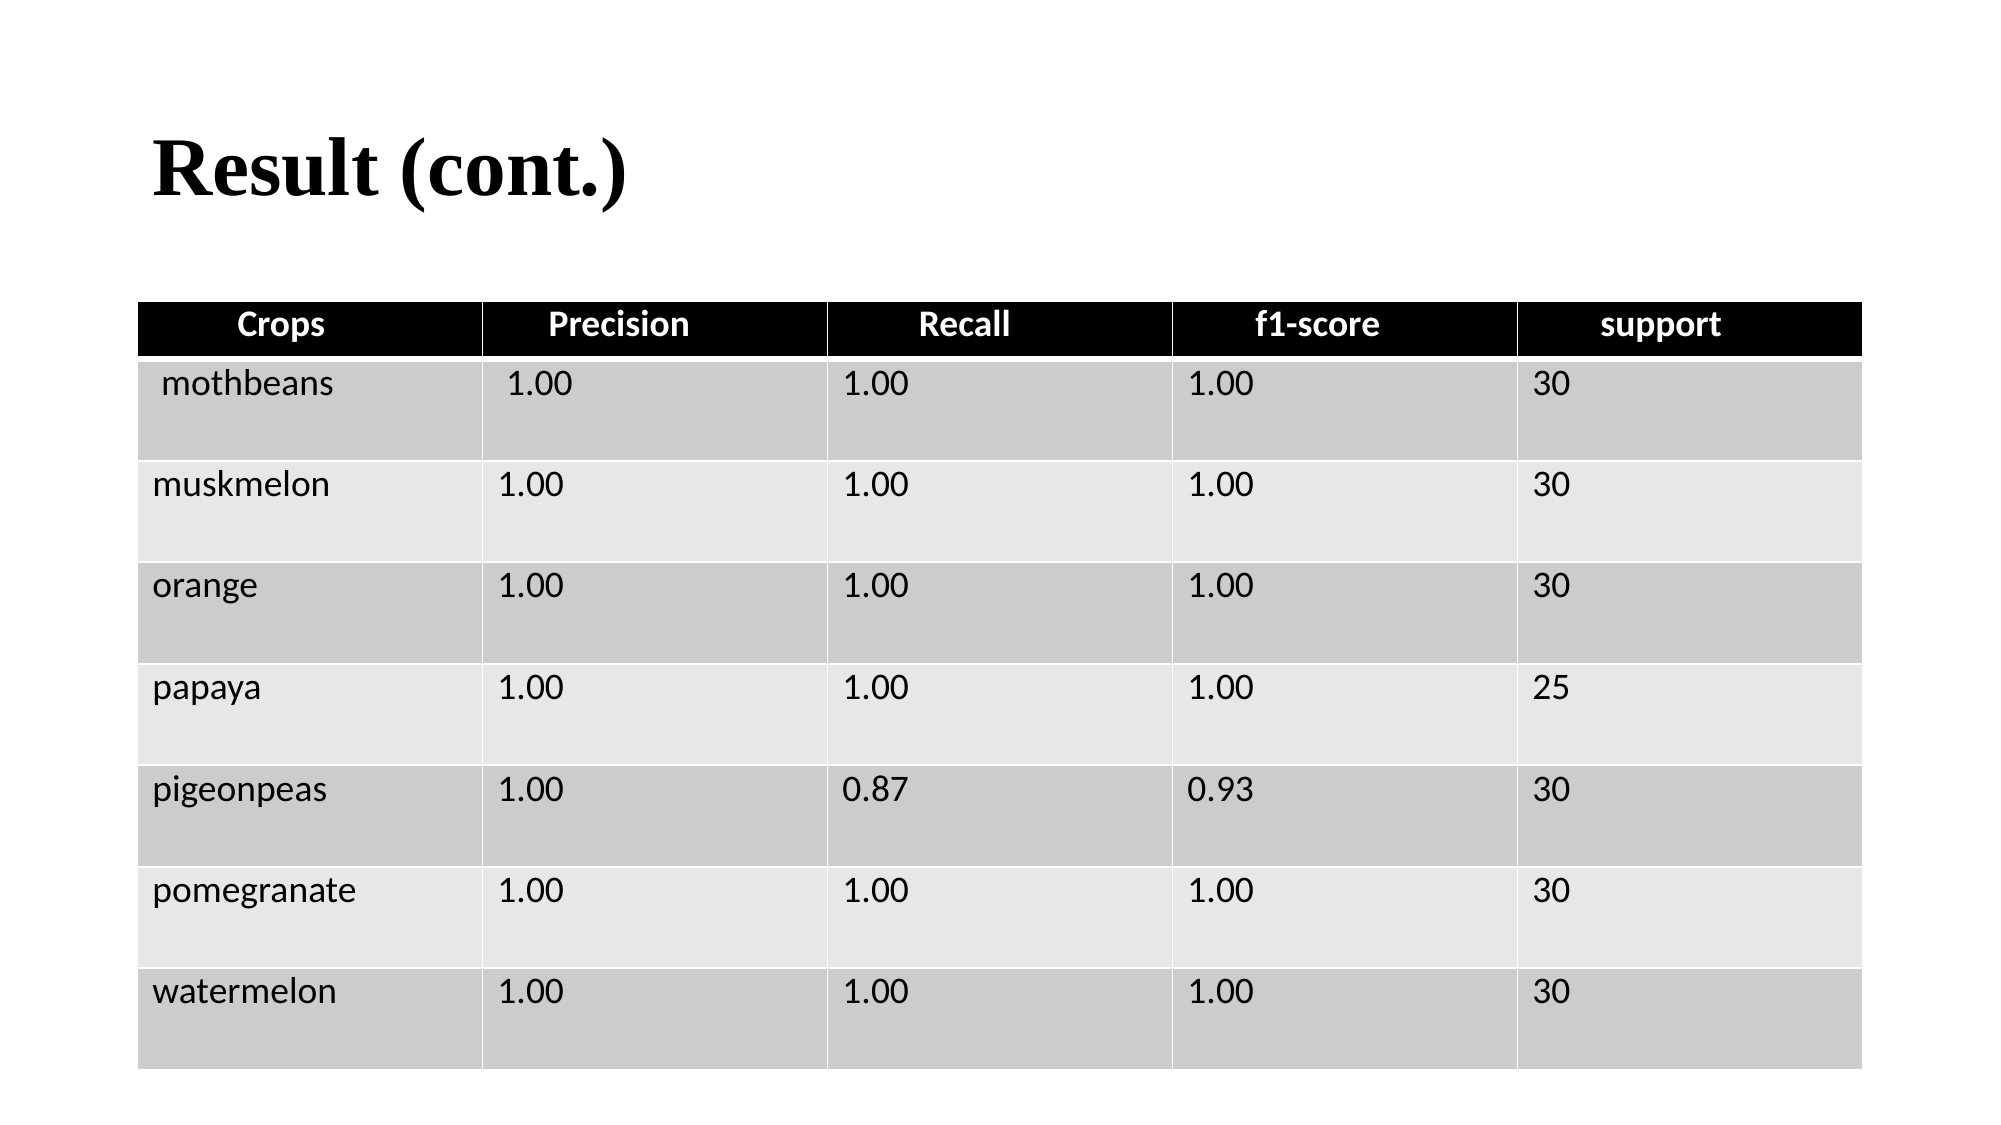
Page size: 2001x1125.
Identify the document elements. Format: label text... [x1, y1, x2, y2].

table_cell 1.00 [1173, 563, 1517, 663]
table_cell 30 [1518, 563, 1862, 663]
table_cell 1.00 [828, 868, 1172, 967]
table_cell 30 [1518, 868, 1862, 967]
table_cell muskmelon [138, 462, 482, 561]
table_cell 1.00 [483, 969, 827, 1069]
table_cell 1.00 [483, 563, 827, 663]
table_cell watermelon [138, 969, 482, 1069]
table_cell 1.00 [1173, 462, 1517, 561]
table_cell 1.00 [483, 868, 827, 967]
table_header support [1518, 302, 1862, 356]
table_header Precision [483, 302, 827, 356]
table_cell 1.00 [828, 462, 1172, 561]
table_cell 0.87 [828, 766, 1172, 866]
table_cell 30 [1518, 969, 1862, 1069]
table_cell 1.00 [483, 362, 827, 460]
table_header Recall [828, 302, 1172, 356]
table_cell 1.00 [828, 362, 1172, 460]
table_cell 1.00 [483, 766, 827, 866]
table_cell 30 [1518, 766, 1862, 866]
table_cell 1.00 [1173, 868, 1517, 967]
table_cell 1.00 [483, 462, 827, 561]
table_header Crops [138, 302, 482, 356]
table_cell 1.00 [828, 969, 1172, 1069]
table_cell pigeonpeas [138, 766, 482, 866]
table_cell 1.00 [1173, 969, 1517, 1069]
table_cell 30 [1518, 362, 1862, 460]
table_cell papaya [138, 665, 482, 764]
table_cell pomegranate [138, 868, 482, 967]
table_header f1-score [1173, 302, 1517, 356]
title Result (cont.) [137, 59, 1863, 278]
table_cell 1.00 [828, 563, 1172, 663]
table_cell 1.00 [1173, 665, 1517, 764]
table_cell orange [138, 563, 482, 663]
table_cell 30 [1518, 462, 1862, 561]
table_cell 25 [1518, 665, 1862, 764]
table_cell 0.93 [1173, 766, 1517, 866]
table_cell 1.00 [1173, 362, 1517, 460]
table_cell 1.00 [483, 665, 827, 764]
table_cell 1.00 [828, 665, 1172, 764]
table_cell mothbeans [138, 362, 482, 460]
